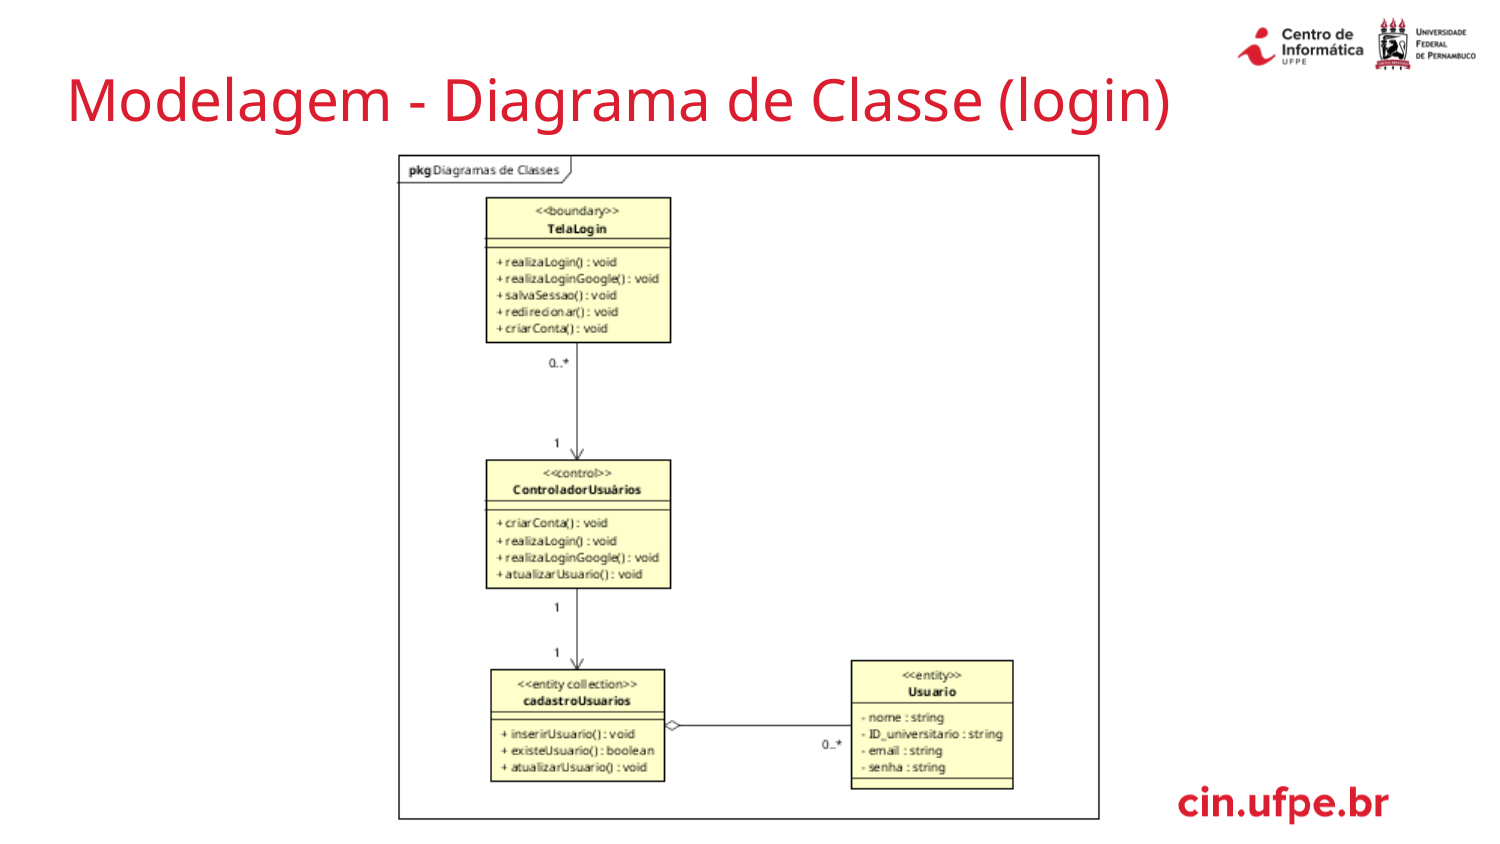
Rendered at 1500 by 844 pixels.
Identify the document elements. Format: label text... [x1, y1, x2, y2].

picture [393, 148, 1106, 827]
picture [1177, 780, 1390, 825]
picture [1222, 8, 1491, 88]
title Modelagem - Diagrama de Classe (login) [51, 30, 1449, 167]
